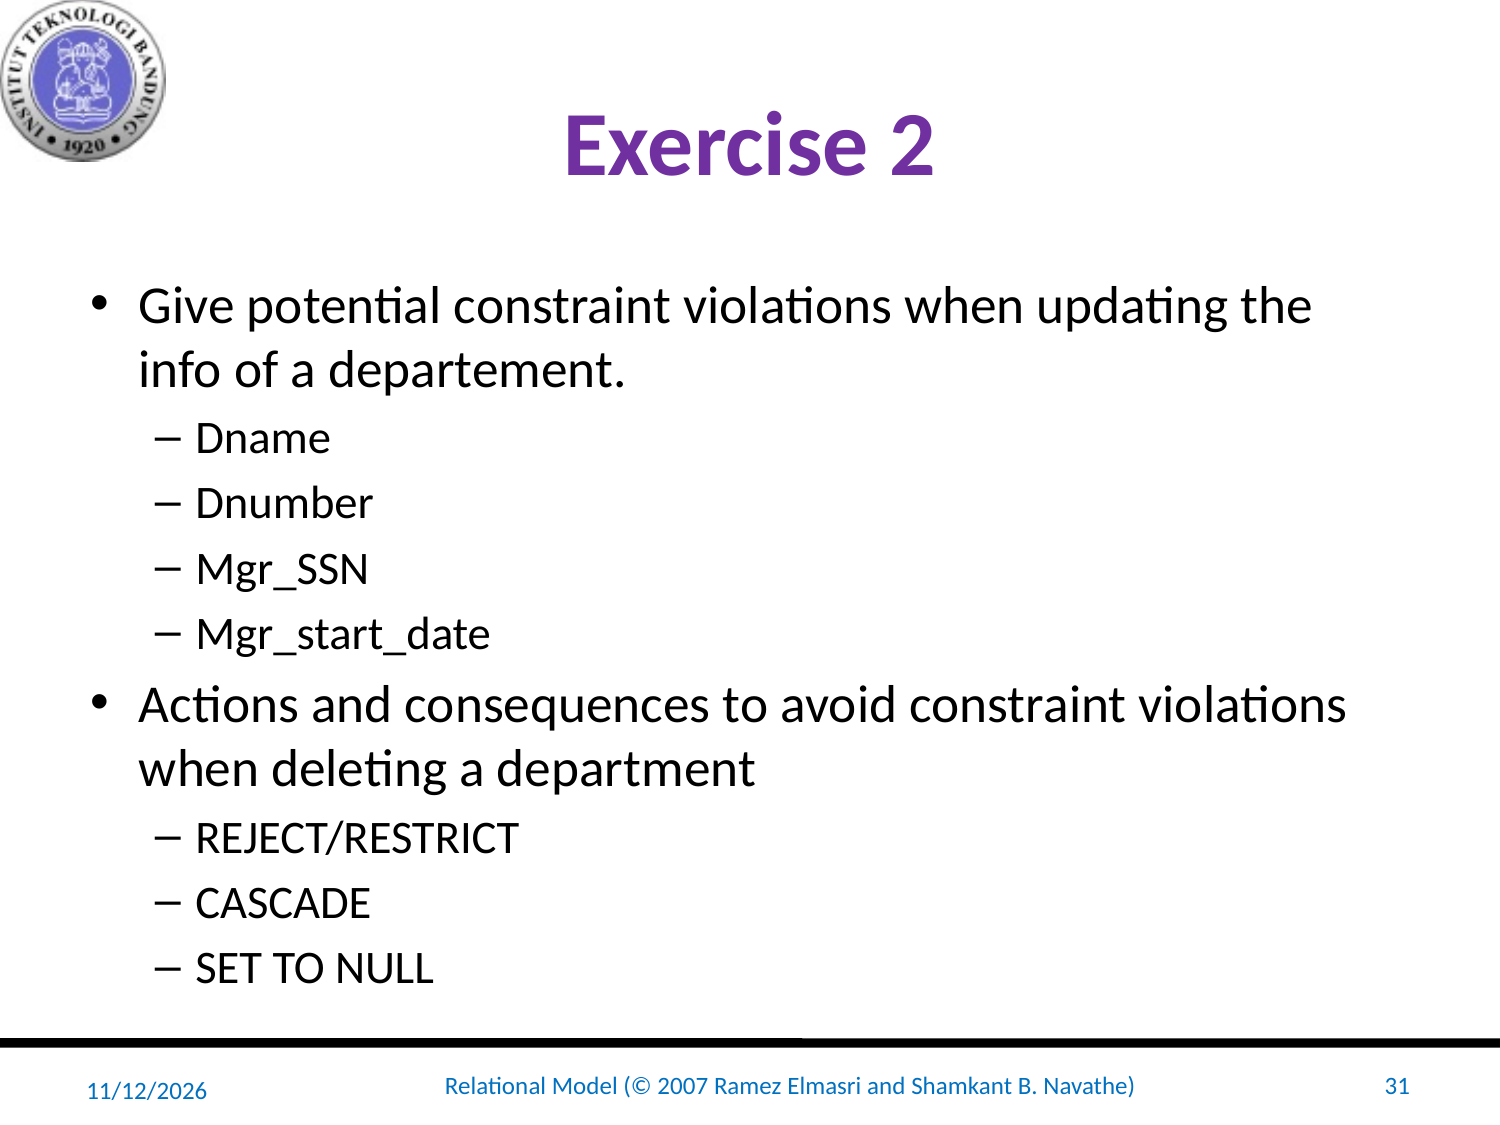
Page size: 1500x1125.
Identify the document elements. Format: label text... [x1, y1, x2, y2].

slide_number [58, 1054, 223, 1125]
footer Relational Model (© 2007 Ramez Elmasri and Shamkant B. Navathe) [246, 1054, 1336, 1115]
title Exercise 2 [75, 45, 1425, 233]
picture [0, 0, 166, 162]
list Give potential constraint violations when updating the info of a departement. Dname Dnumber Mgr_SSN Mgr_start_date Actions and consequences to avoid constraint violations when deleting a department REJECT/RESTRICT CASCADE SET TO NULL [75, 262, 1425, 1005]
slide_number 31 [1359, 1054, 1425, 1115]
